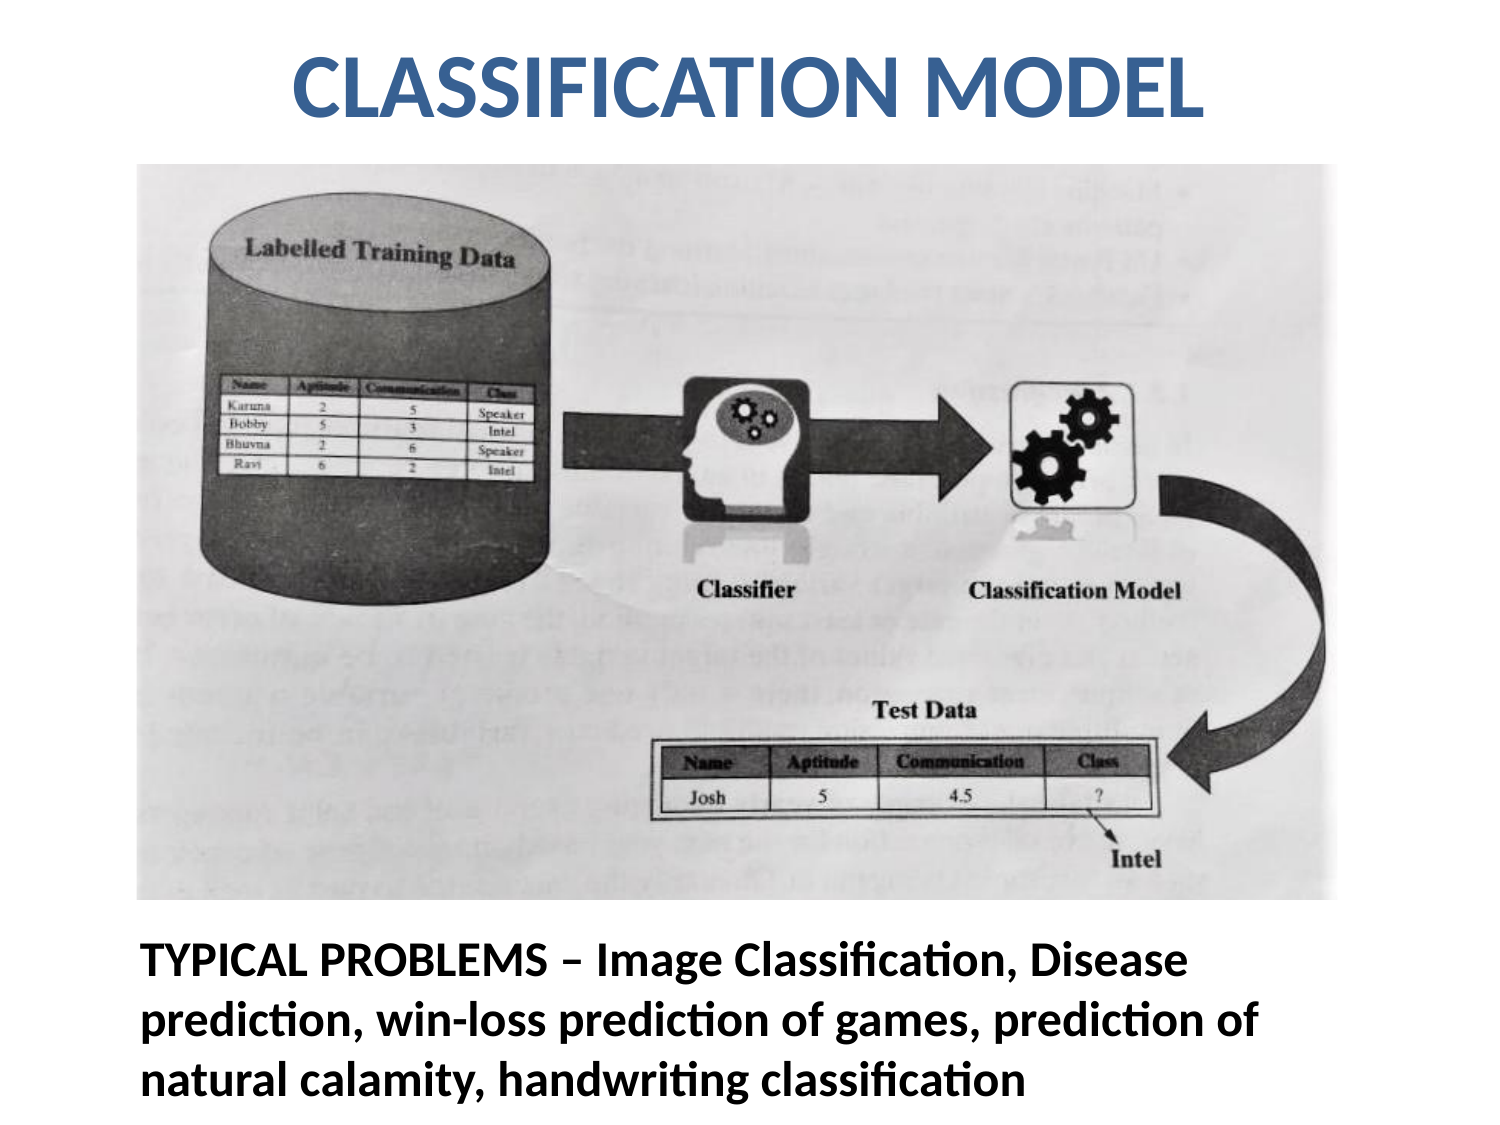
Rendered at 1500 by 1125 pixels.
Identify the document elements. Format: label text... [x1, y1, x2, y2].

title CLASSIFICATION MODEL [75, 0, 1425, 175]
text_box TYPICAL PROBLEMS – Image Classification, Disease prediction, win-loss prediction of games, prediction of natural calamity, handwriting classification [124, 918, 1413, 1114]
picture [136, 164, 1338, 901]
